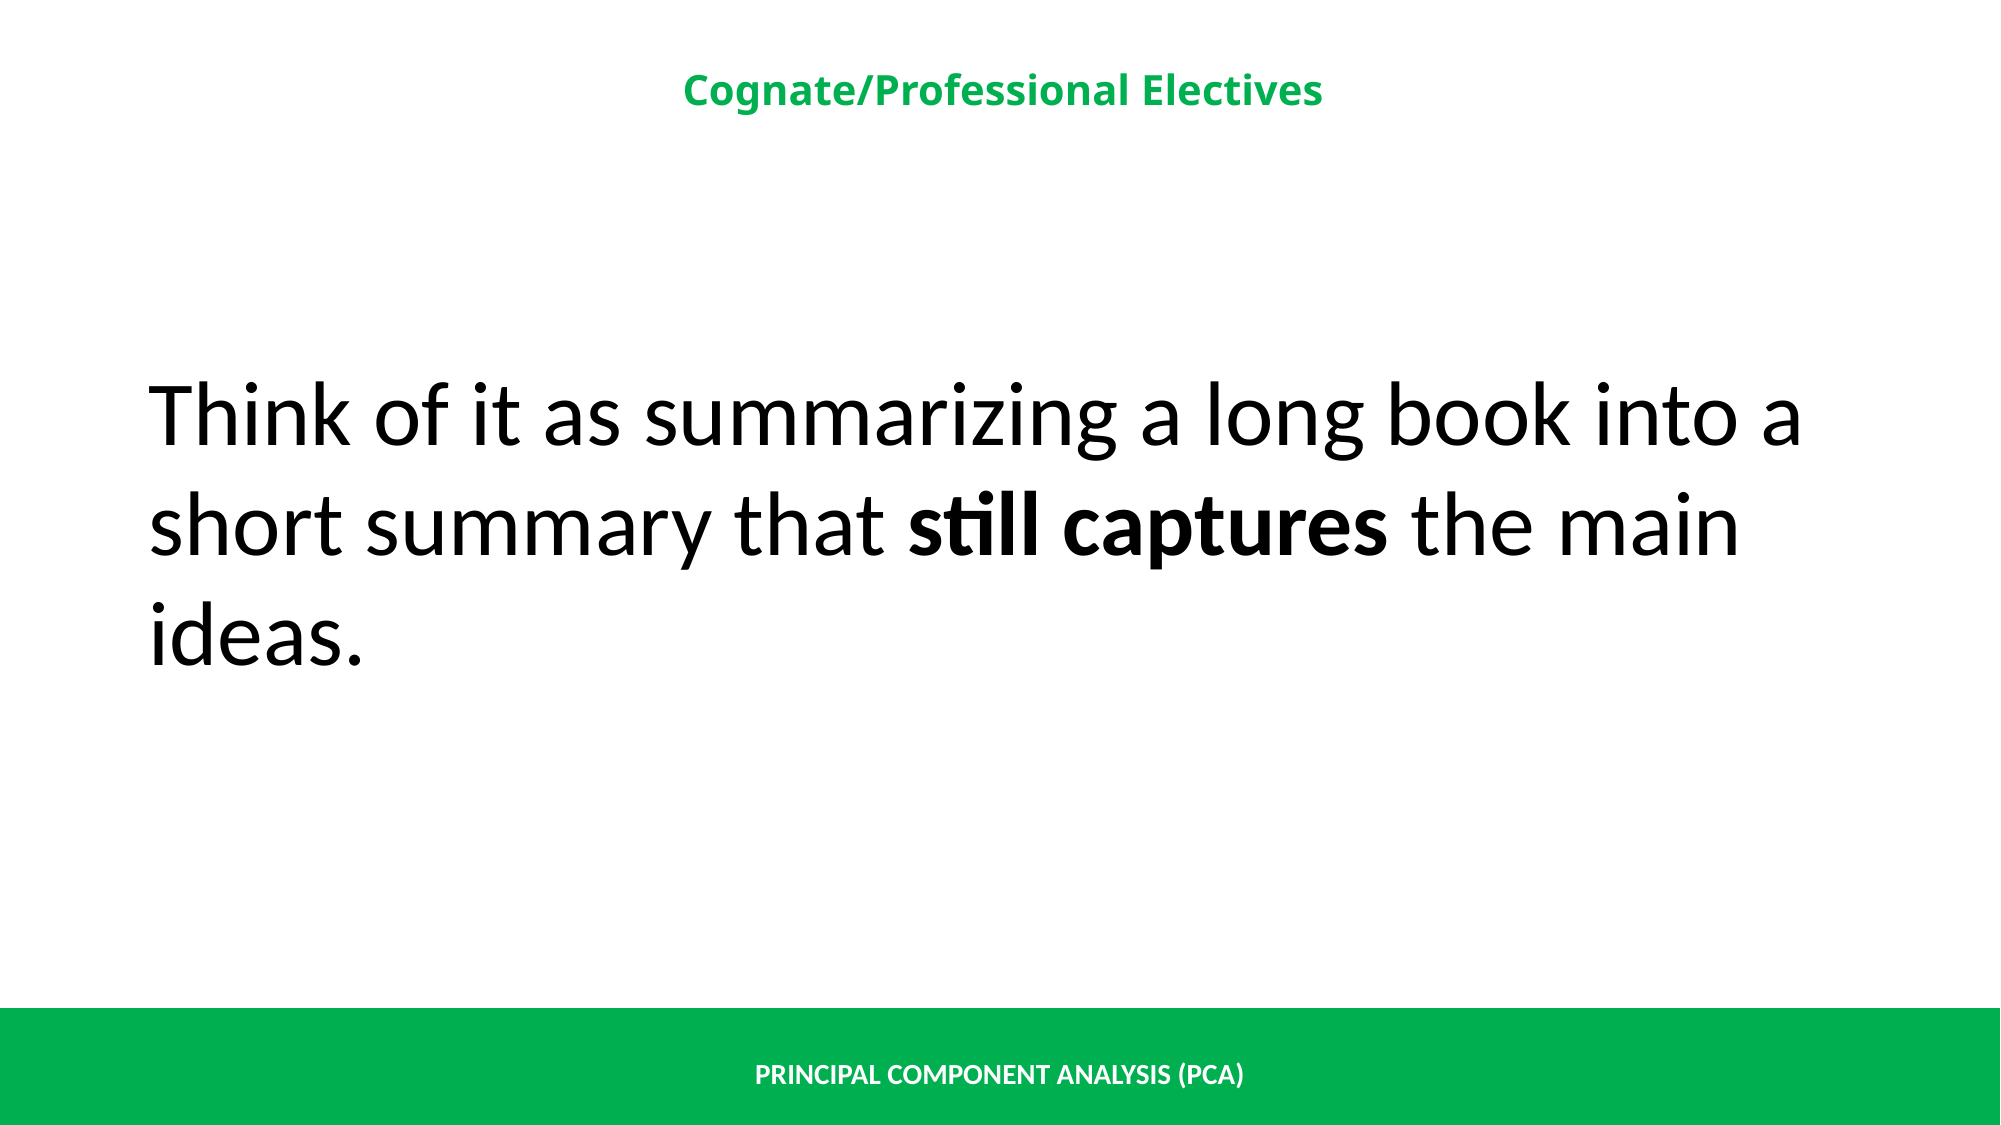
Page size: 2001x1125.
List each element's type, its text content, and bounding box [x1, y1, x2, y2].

text_box Think of it as summarizing a long book into a short summary that still captures the main ideas. [133, 346, 1866, 692]
